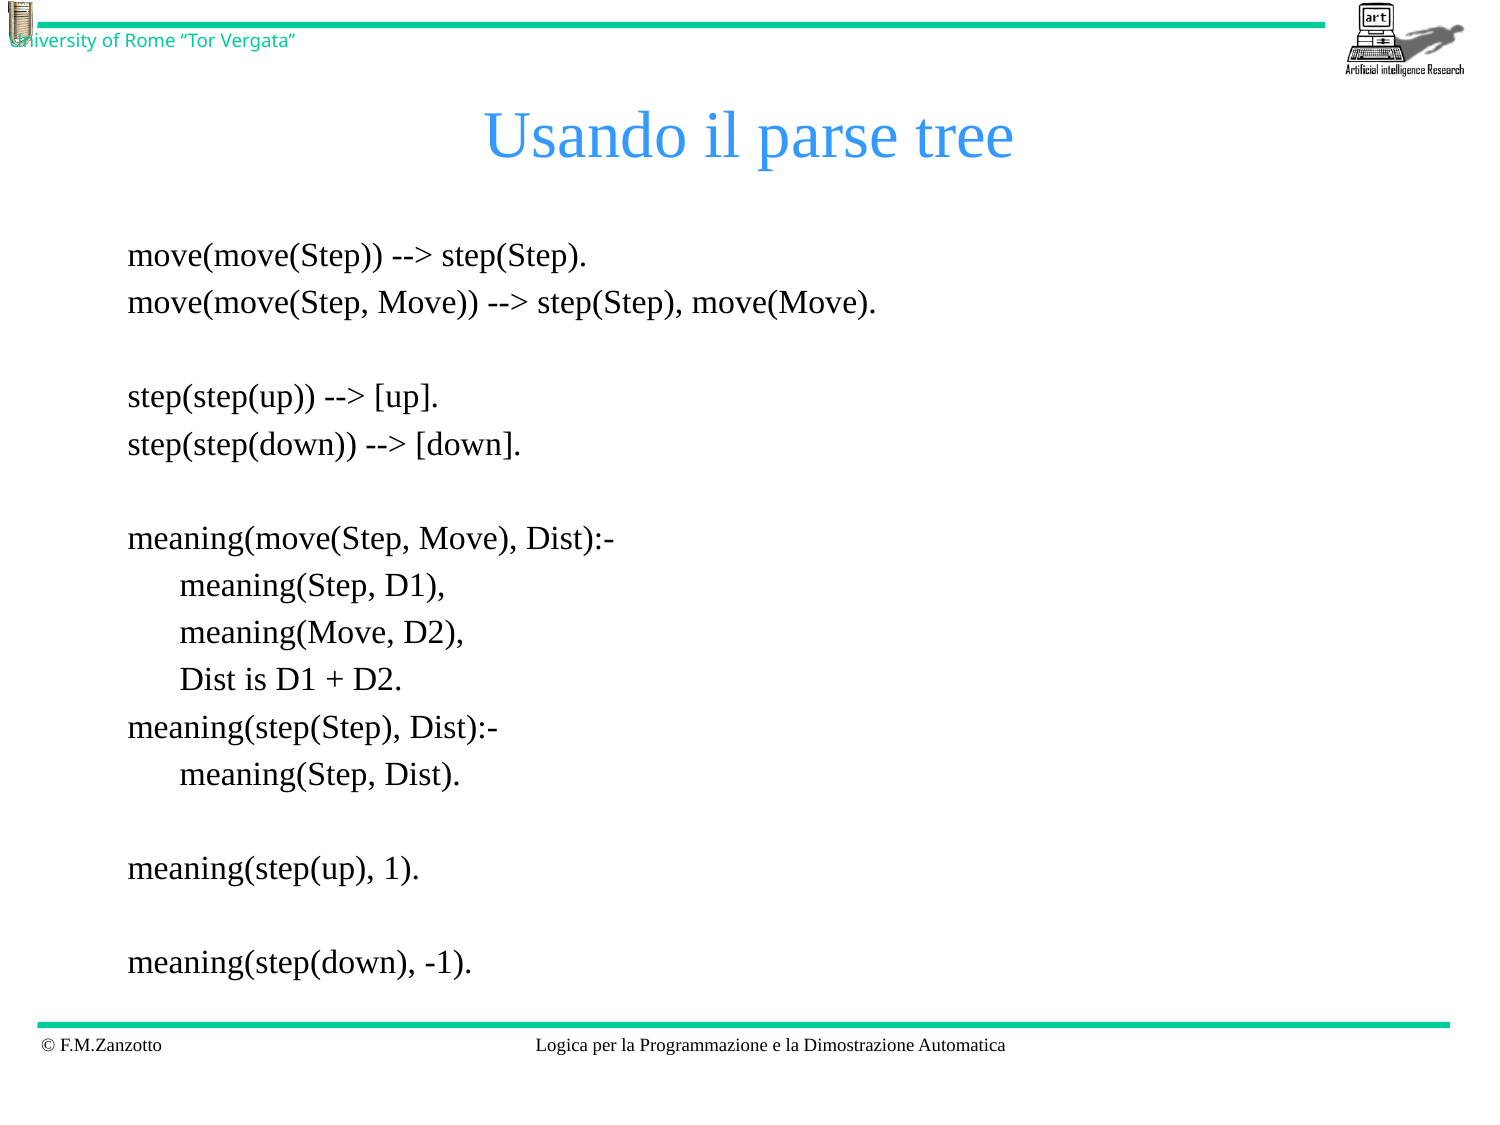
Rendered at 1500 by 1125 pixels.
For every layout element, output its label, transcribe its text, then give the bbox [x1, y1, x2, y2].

list move(move(Step)) --> step(Step). move(move(Step, Move)) --> step(Step), move(Move). step(step(up)) --> [up]. step(step(down)) --> [down]. meaning(move(Step, Move), Dist):- meaning(Step, D1), meaning(Move, D2), Dist is D1 + D2. meaning(step(Step), Dist):- meaning(Step, Dist). meaning(step(up), 1). meaning(step(down), -1). [112, 224, 1388, 1001]
picture [4, 0, 38, 50]
title Usando il parse tree [112, 74, 1388, 188]
picture [1337, 0, 1475, 77]
